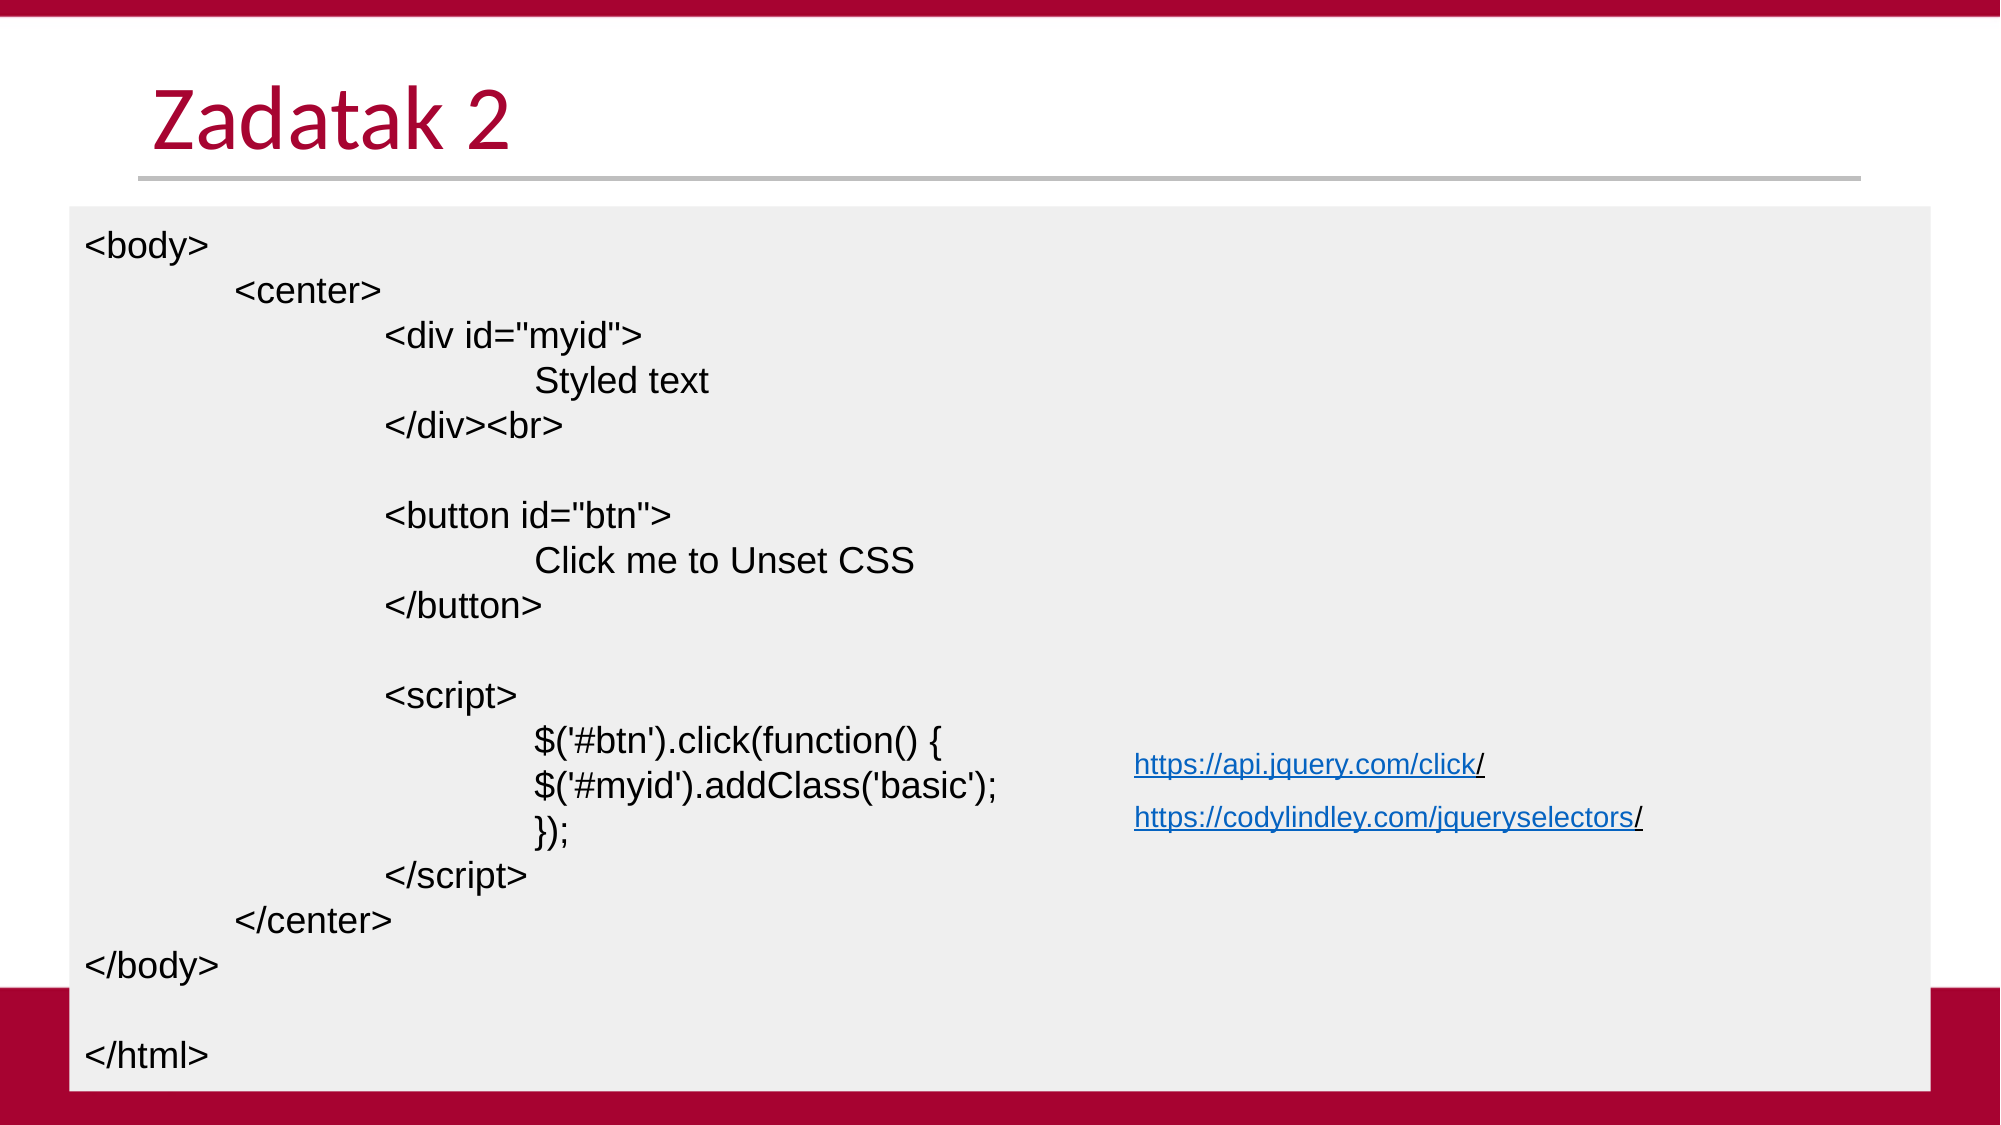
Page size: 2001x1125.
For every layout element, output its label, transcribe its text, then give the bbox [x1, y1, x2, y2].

text_box https://api.jquery.com/click/ [1119, 738, 1508, 788]
text_box https://codylindley.com/jqueryselectors/ [1119, 791, 1667, 841]
picture [0, 0, 2000, 1125]
text_box <body> <center> <div id="myid"> Styled text </div><br> <button id="btn"> Click me to Unset CSS </button> <script> $('#btn').click(function() { $('#myid').addClass('basic'); }); </script> </center> </body> </html> [69, 206, 1931, 1092]
title Zadatak 2 [137, 63, 1863, 202]
